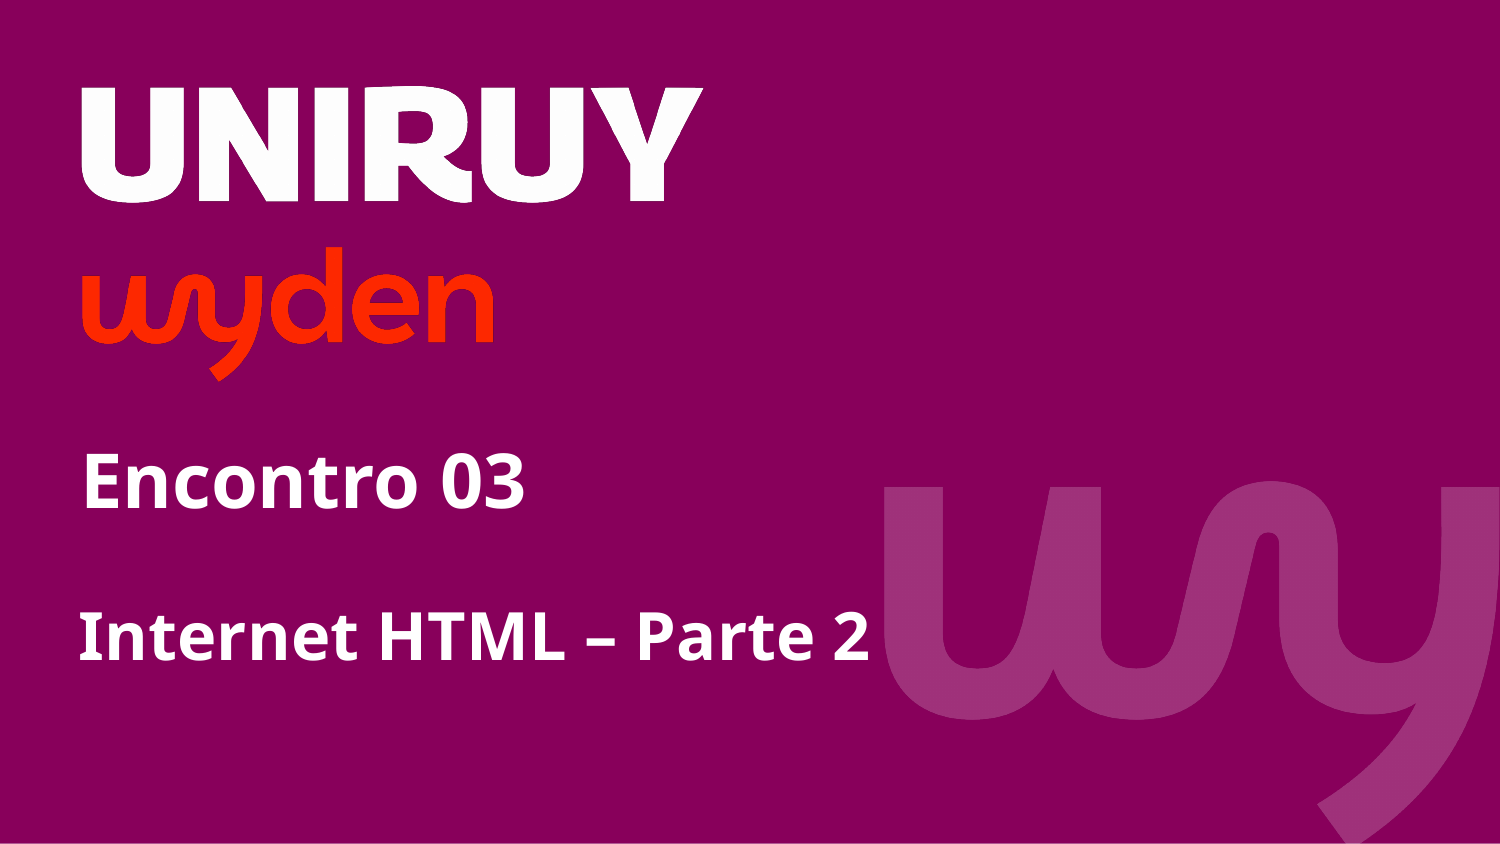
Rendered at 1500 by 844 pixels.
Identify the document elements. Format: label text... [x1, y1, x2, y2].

picture [81, 86, 704, 382]
picture [884, 481, 1500, 844]
text_box Internet HTML – Parte 2 [71, 575, 1340, 694]
text_box Encontro 03 [72, 419, 1028, 539]
